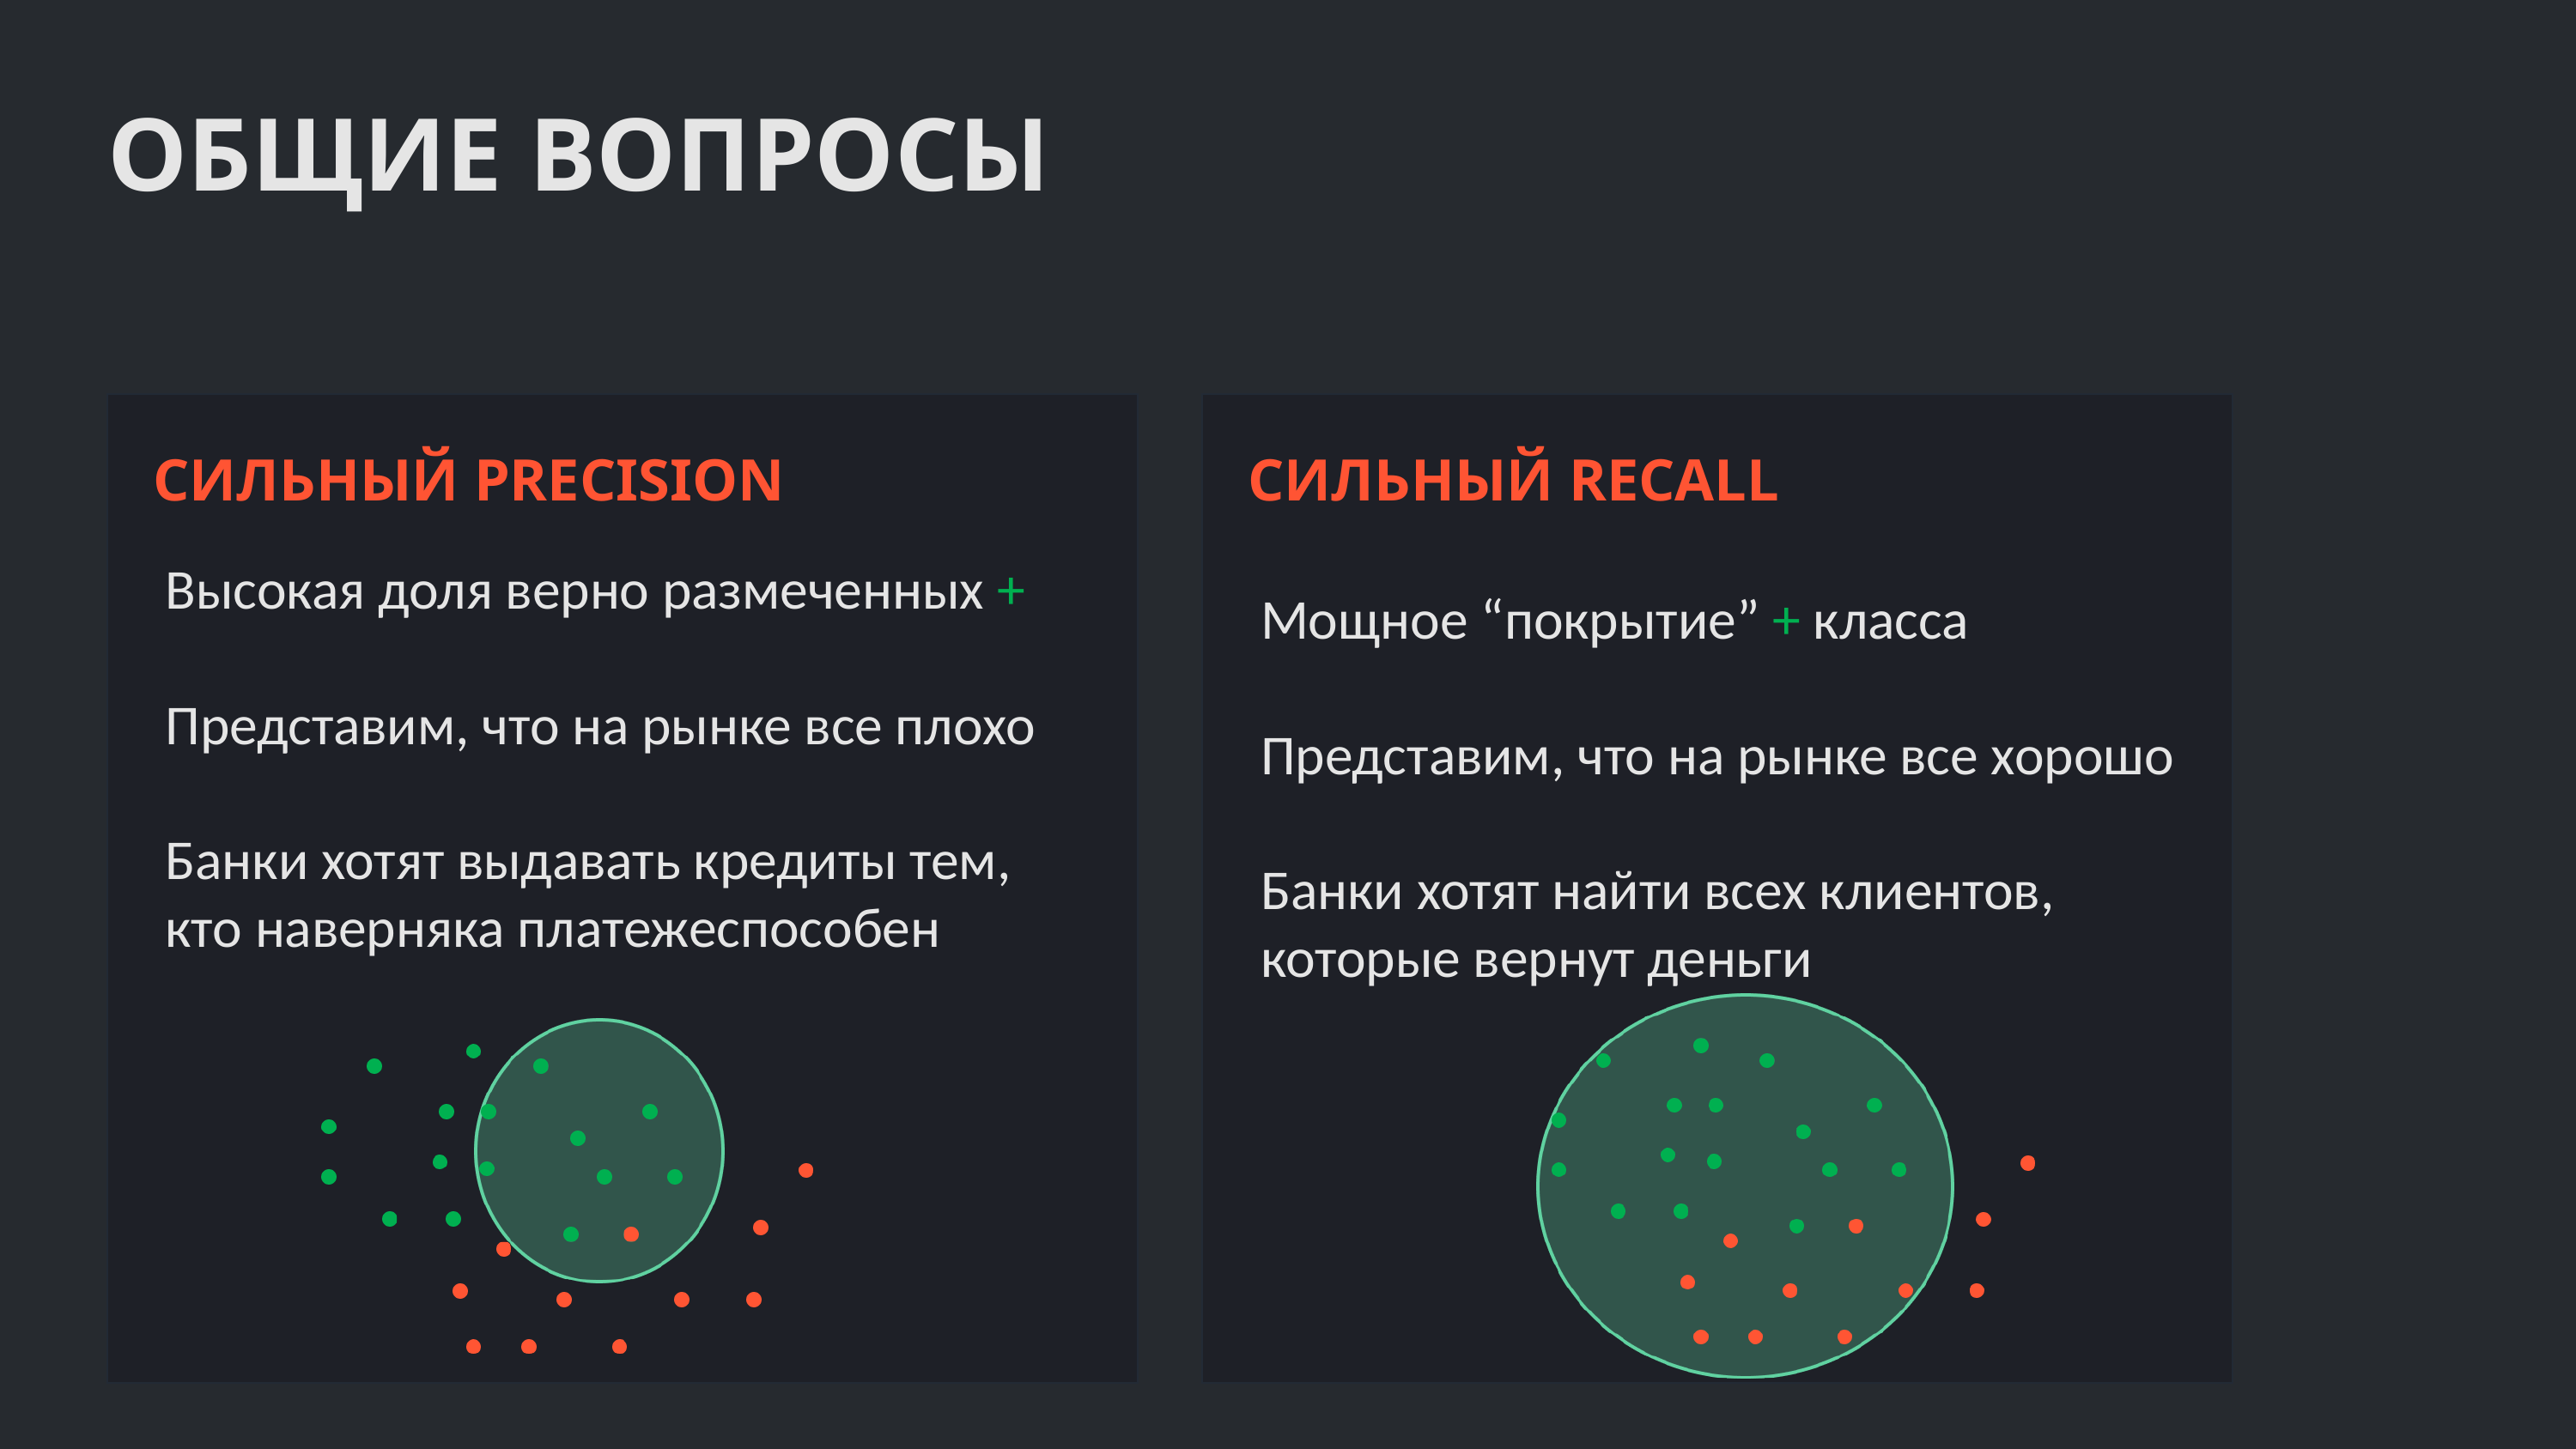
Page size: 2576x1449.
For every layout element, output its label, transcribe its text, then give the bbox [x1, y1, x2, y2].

picture [1536, 993, 2035, 1379]
list ОБЩИЕ ВОПРОСЫ [107, 110, 2415, 364]
text_box Мощное “покрытие” + класса Представим, что на рынке все хорошо Банки хотят найти всех клиентов, которые вернут деньги [1248, 576, 2219, 995]
list СИЛЬНЫЙ PRECISION [153, 437, 1092, 525]
picture [321, 1018, 813, 1354]
text_box Высокая доля верно размеченных + Представим, что на рынке все плохо Банки хотят выдавать кредиты тем, кто наверняка платежеспособен [152, 546, 1091, 965]
list СИЛЬНЫЙ RECALL [1248, 437, 2187, 525]
